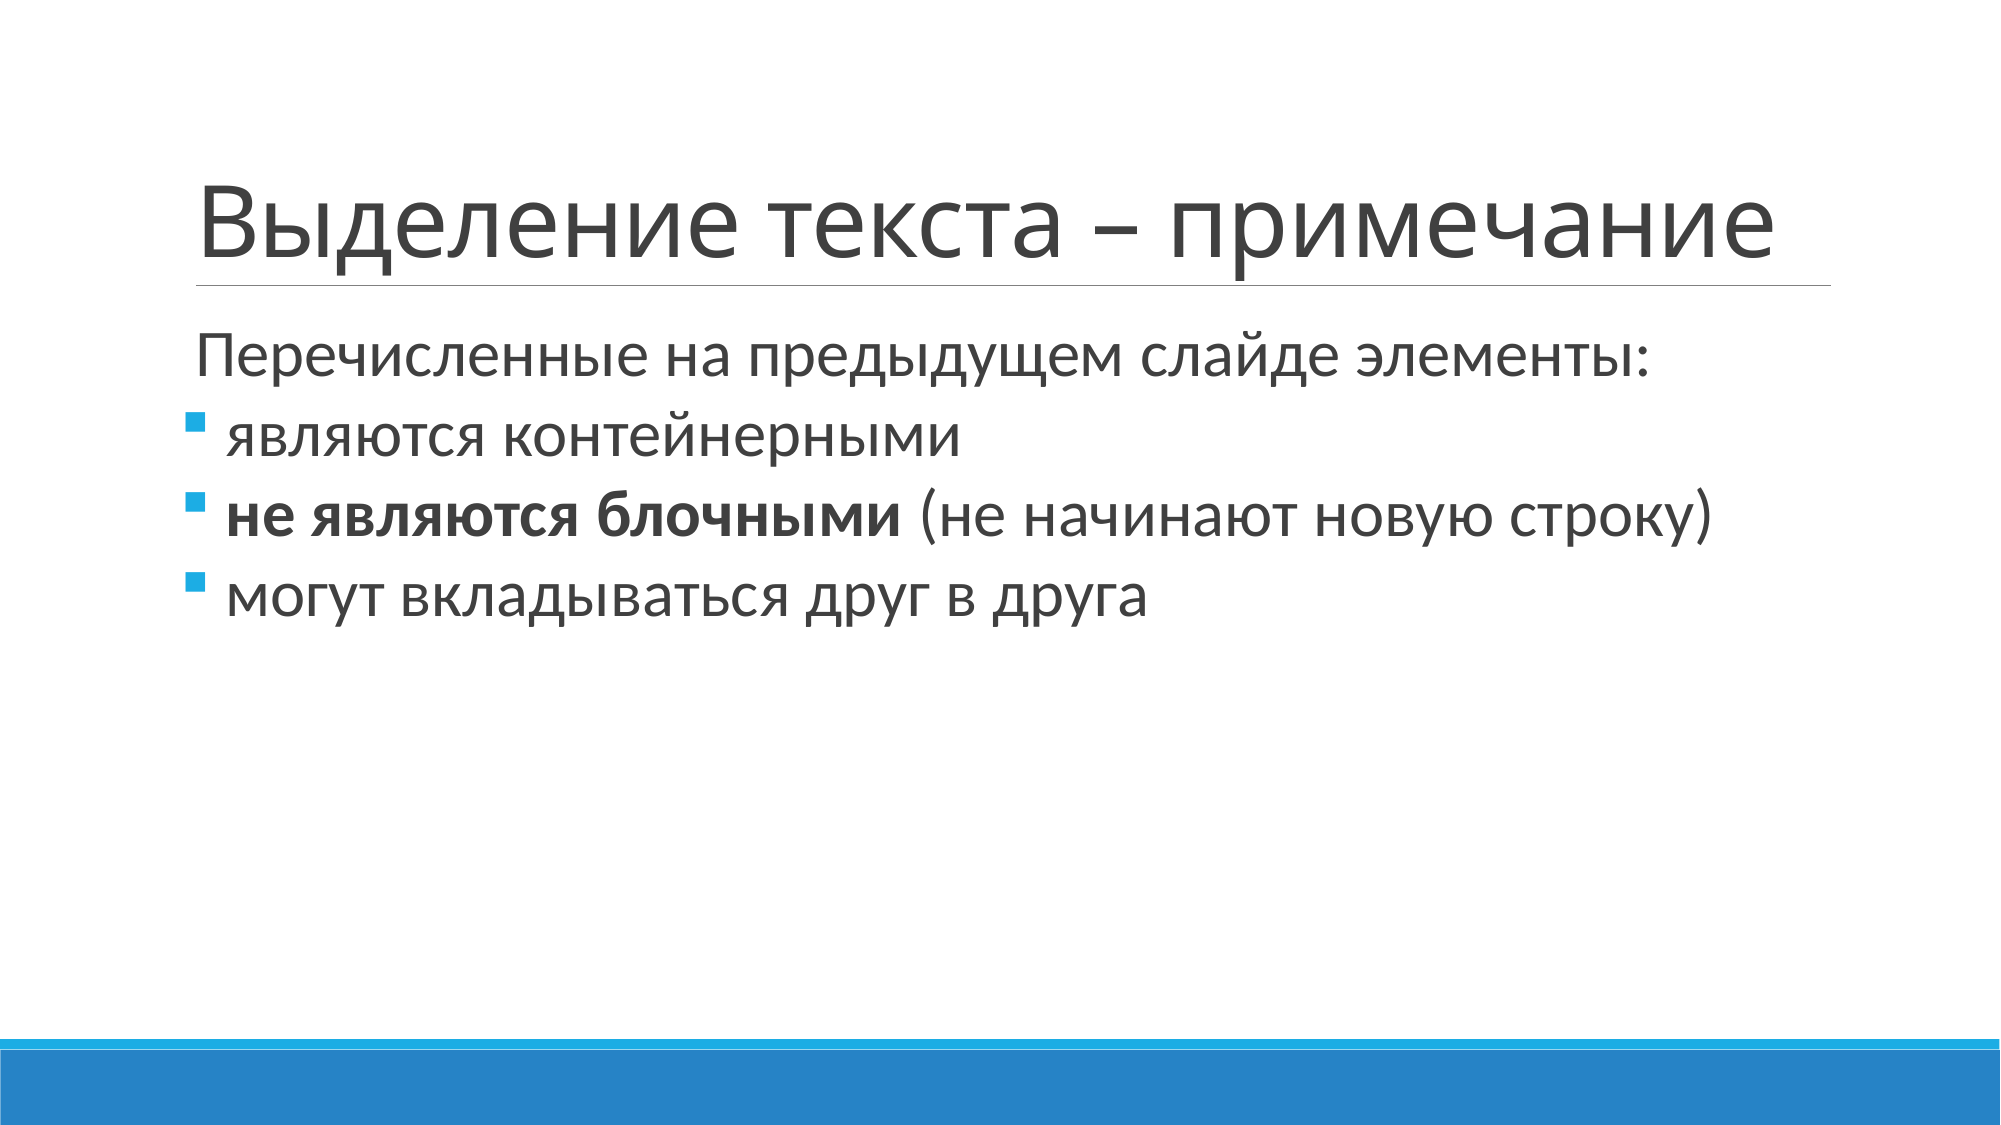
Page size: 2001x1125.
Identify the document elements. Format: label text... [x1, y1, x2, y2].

list Перечисленные на предыдущем слайде элементы: являются контейнерными не являются блочными (не начинают новую строку) могут вкладываться друг в друга [180, 302, 1830, 965]
title Выделение текста – примечание [180, 47, 1830, 285]
